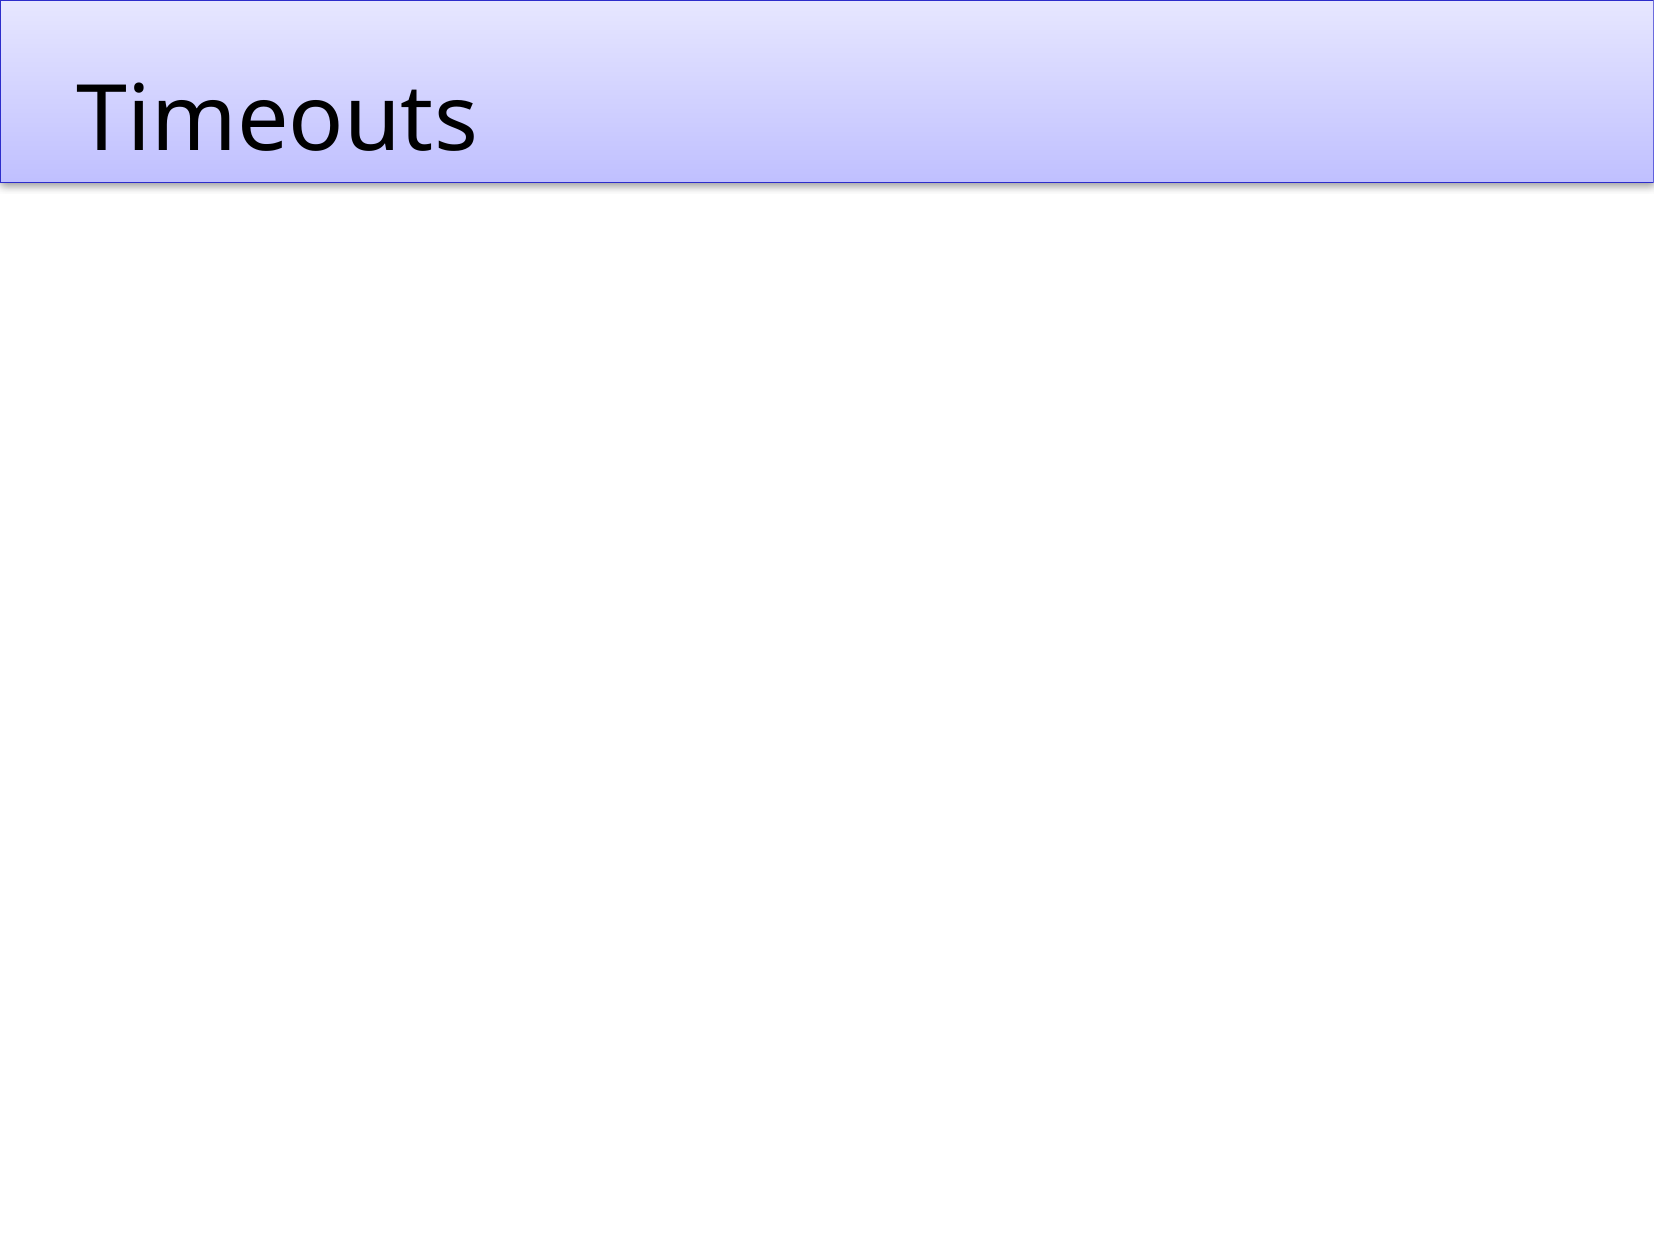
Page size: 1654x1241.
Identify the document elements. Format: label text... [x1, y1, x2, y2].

title Timeouts [76, 58, 1495, 178]
